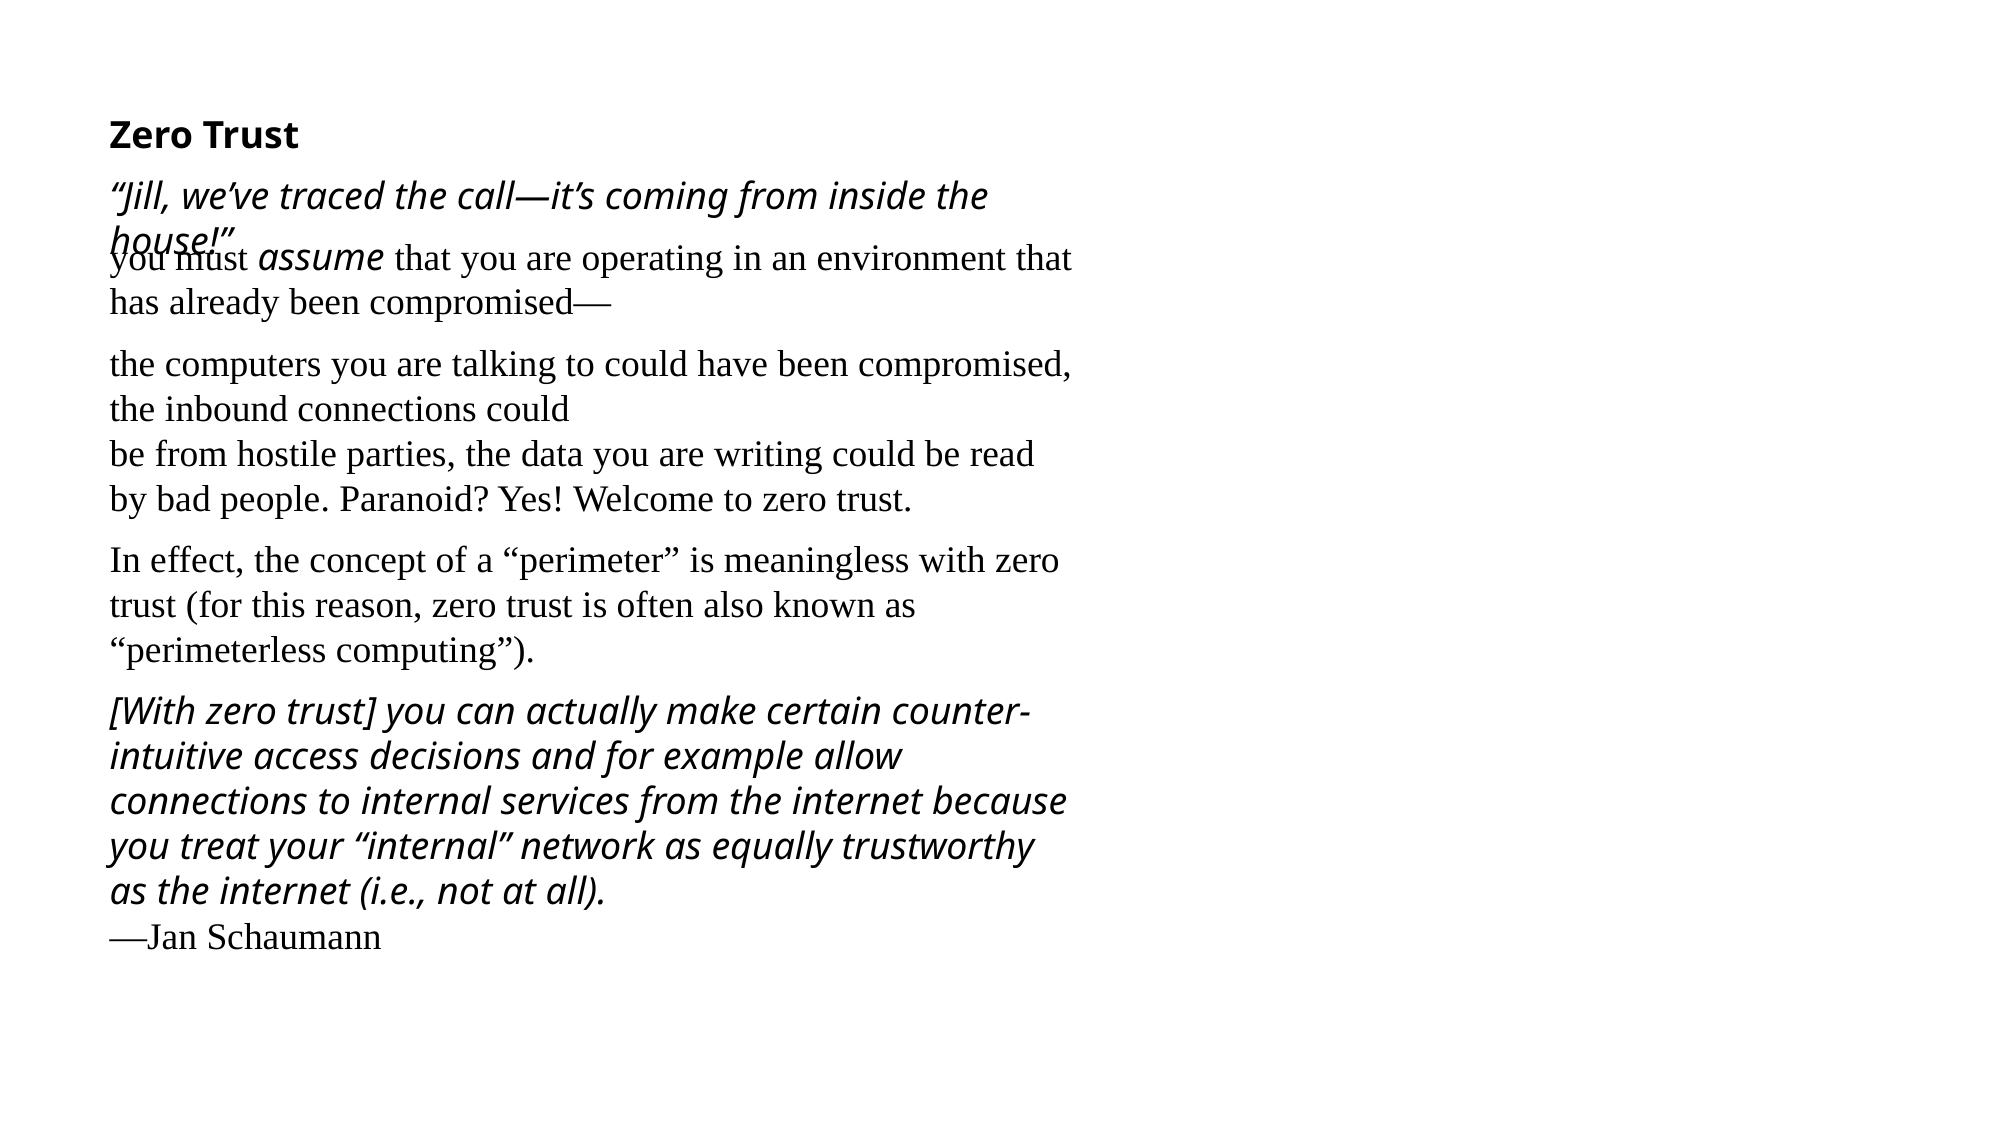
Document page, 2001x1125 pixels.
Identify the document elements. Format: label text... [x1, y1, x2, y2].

text_box In effect, the concept of a “perimeter” is meaningless with zero trust (for this reason, zero trust is often also known as “perimeterless computing”). [94, 527, 1095, 678]
text_box you must assume that you are operating in an environment that has already been compromised— [94, 225, 1095, 330]
text_box Zero Trust [94, 103, 1095, 164]
text_box [With zero trust] you can actually make certain counter-intuitive access decisions and for example allow connections to internal services from the internet because you treat your “internal” network as equally trustworthy as the internet (i.e., not at all). —Jan Schaumann [94, 679, 1095, 965]
text_box “Jill, we’ve traced the call—it’s coming from inside the house!” [94, 164, 1095, 225]
text_box the computers you are talking to could have been compromised, the inbound connections could be from hostile parties, the data you are writing could be read by bad people. Paranoid? Yes! Welcome to zero trust. [94, 331, 1095, 526]
